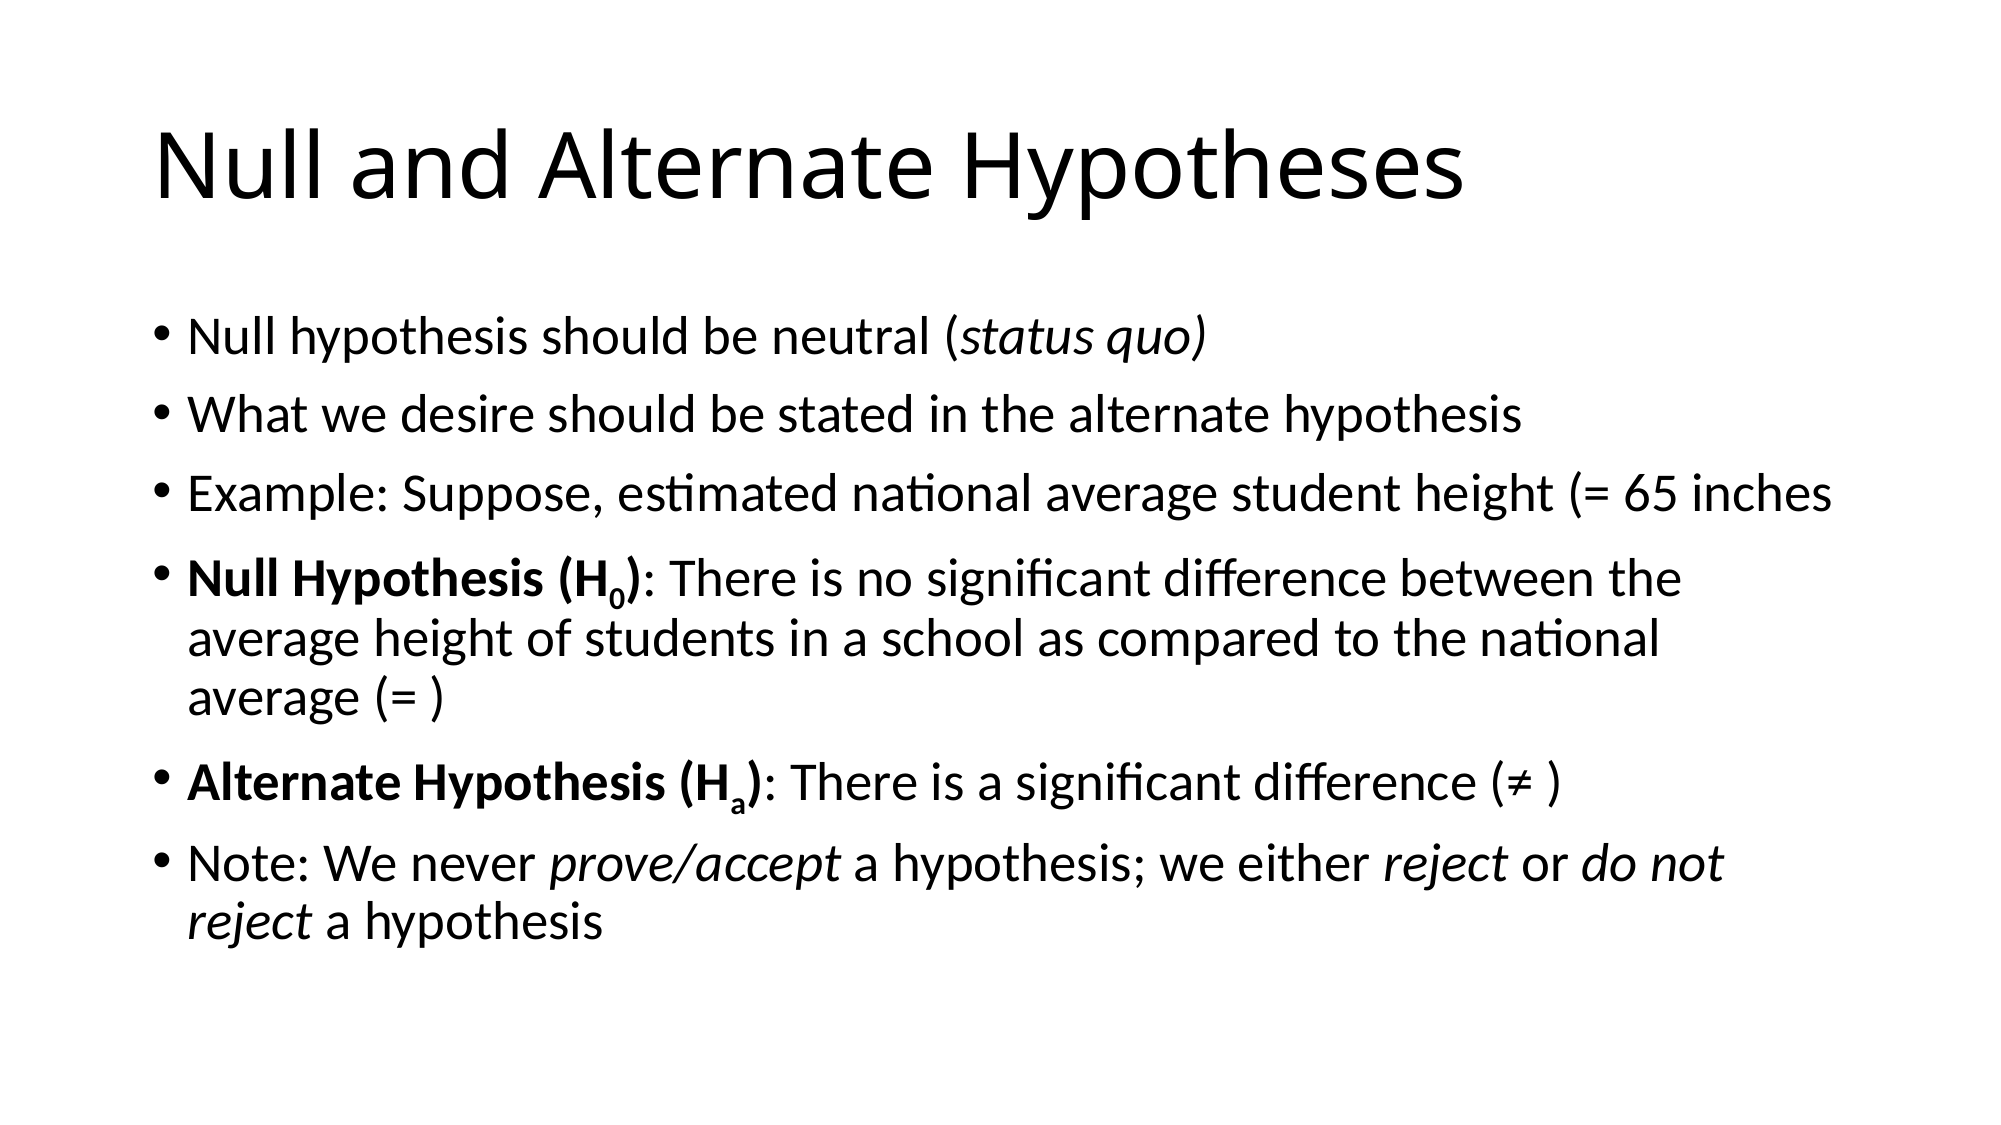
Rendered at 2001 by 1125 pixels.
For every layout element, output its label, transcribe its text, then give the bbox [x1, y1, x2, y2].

title Null and Alternate Hypotheses [137, 59, 1863, 278]
